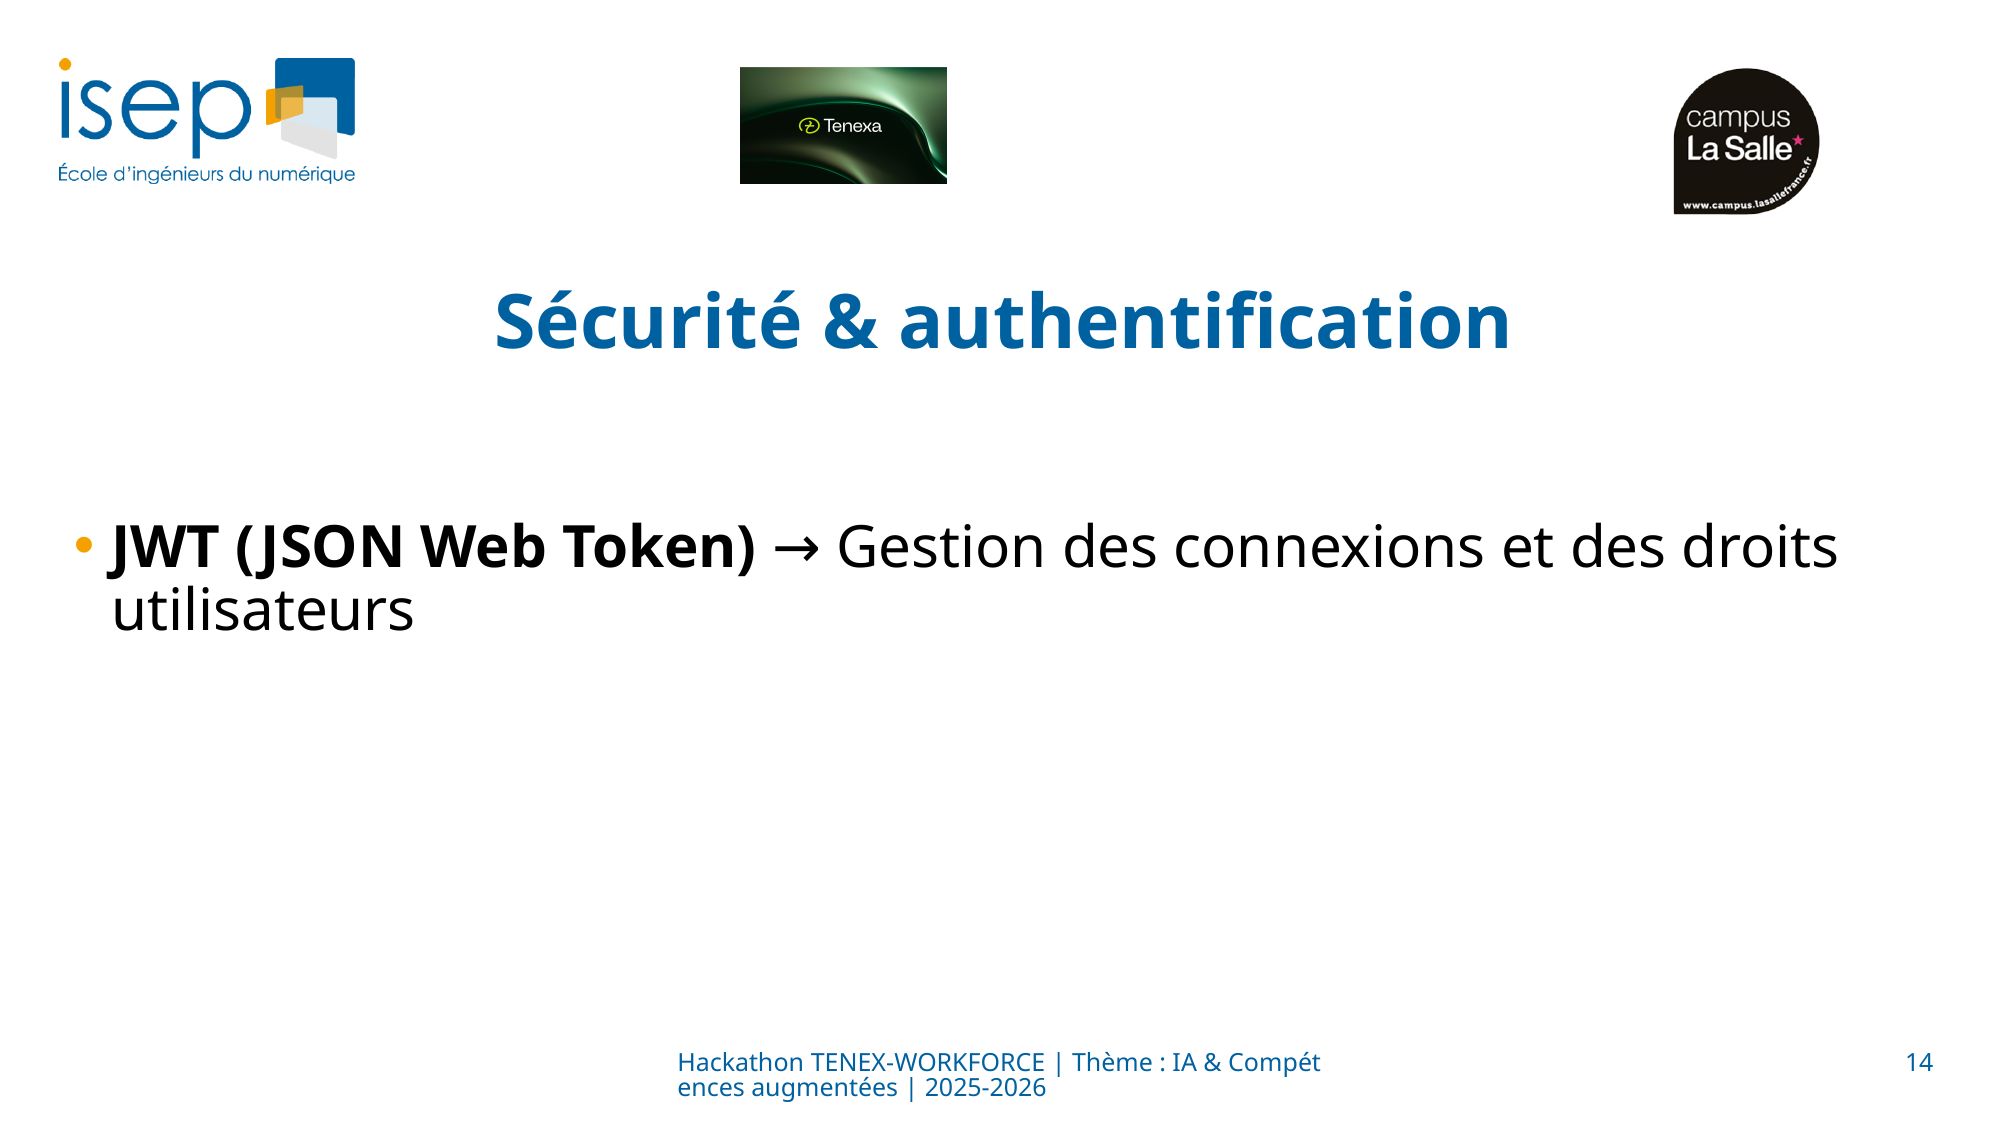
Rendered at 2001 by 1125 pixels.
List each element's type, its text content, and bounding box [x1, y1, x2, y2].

picture [59, 58, 355, 184]
slide_number 14 [1498, 1033, 1949, 1094]
picture [740, 67, 947, 184]
title Sécurité & authentification [59, 274, 1949, 464]
picture [1617, 51, 1873, 229]
list JWT (JSON Web Token) → Gestion des connexions et des droits utilisateurs [59, 509, 1949, 964]
footer Hackathon TENEX-WORKFORCE | Thème : IA & Compétences augmentées | 2025-2026 [662, 1033, 1338, 1094]
